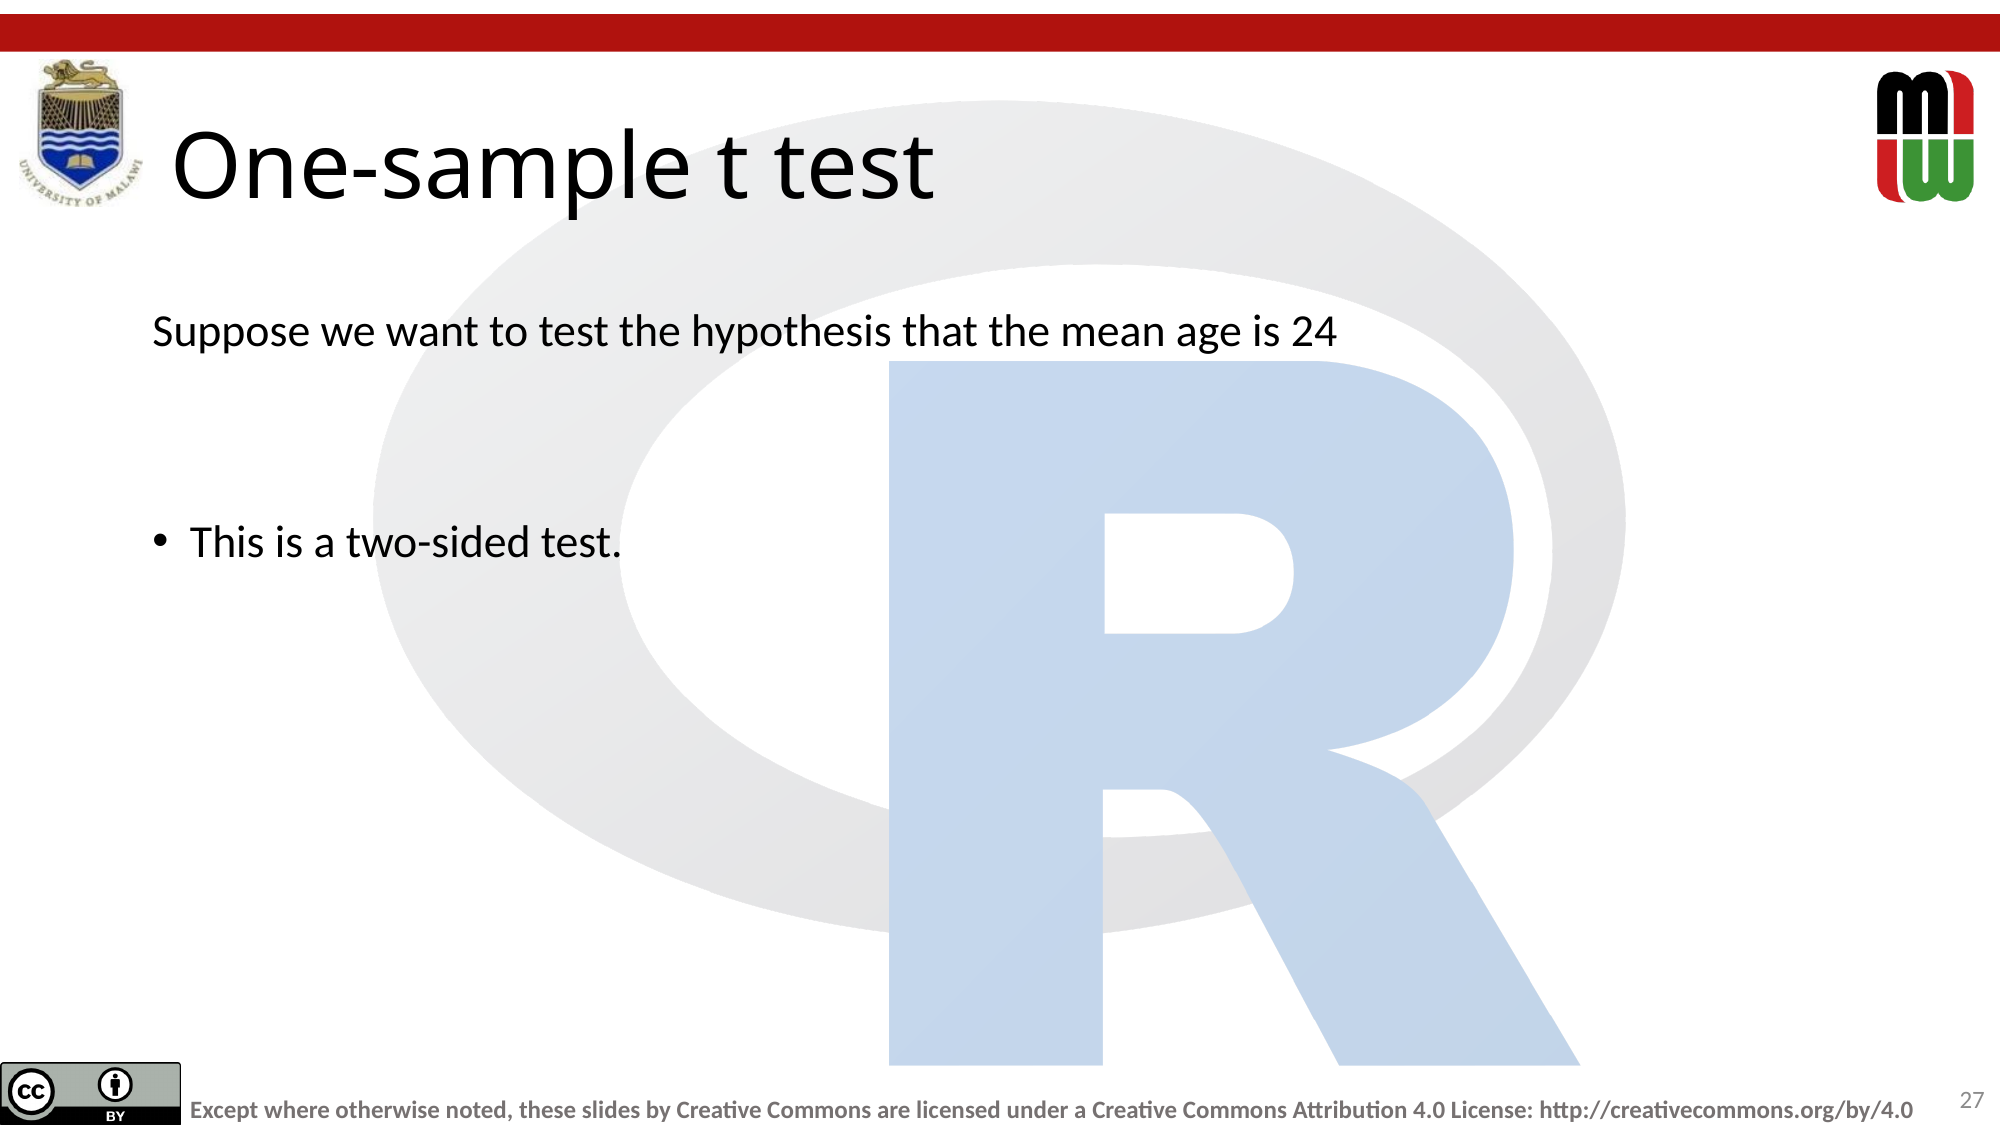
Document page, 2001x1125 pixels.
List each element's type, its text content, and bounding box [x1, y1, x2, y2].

picture [0, 1062, 181, 1125]
picture [19, 59, 143, 207]
title One-sample t test [155, 59, 1851, 278]
slide_number 27 [1550, 1073, 2000, 1125]
